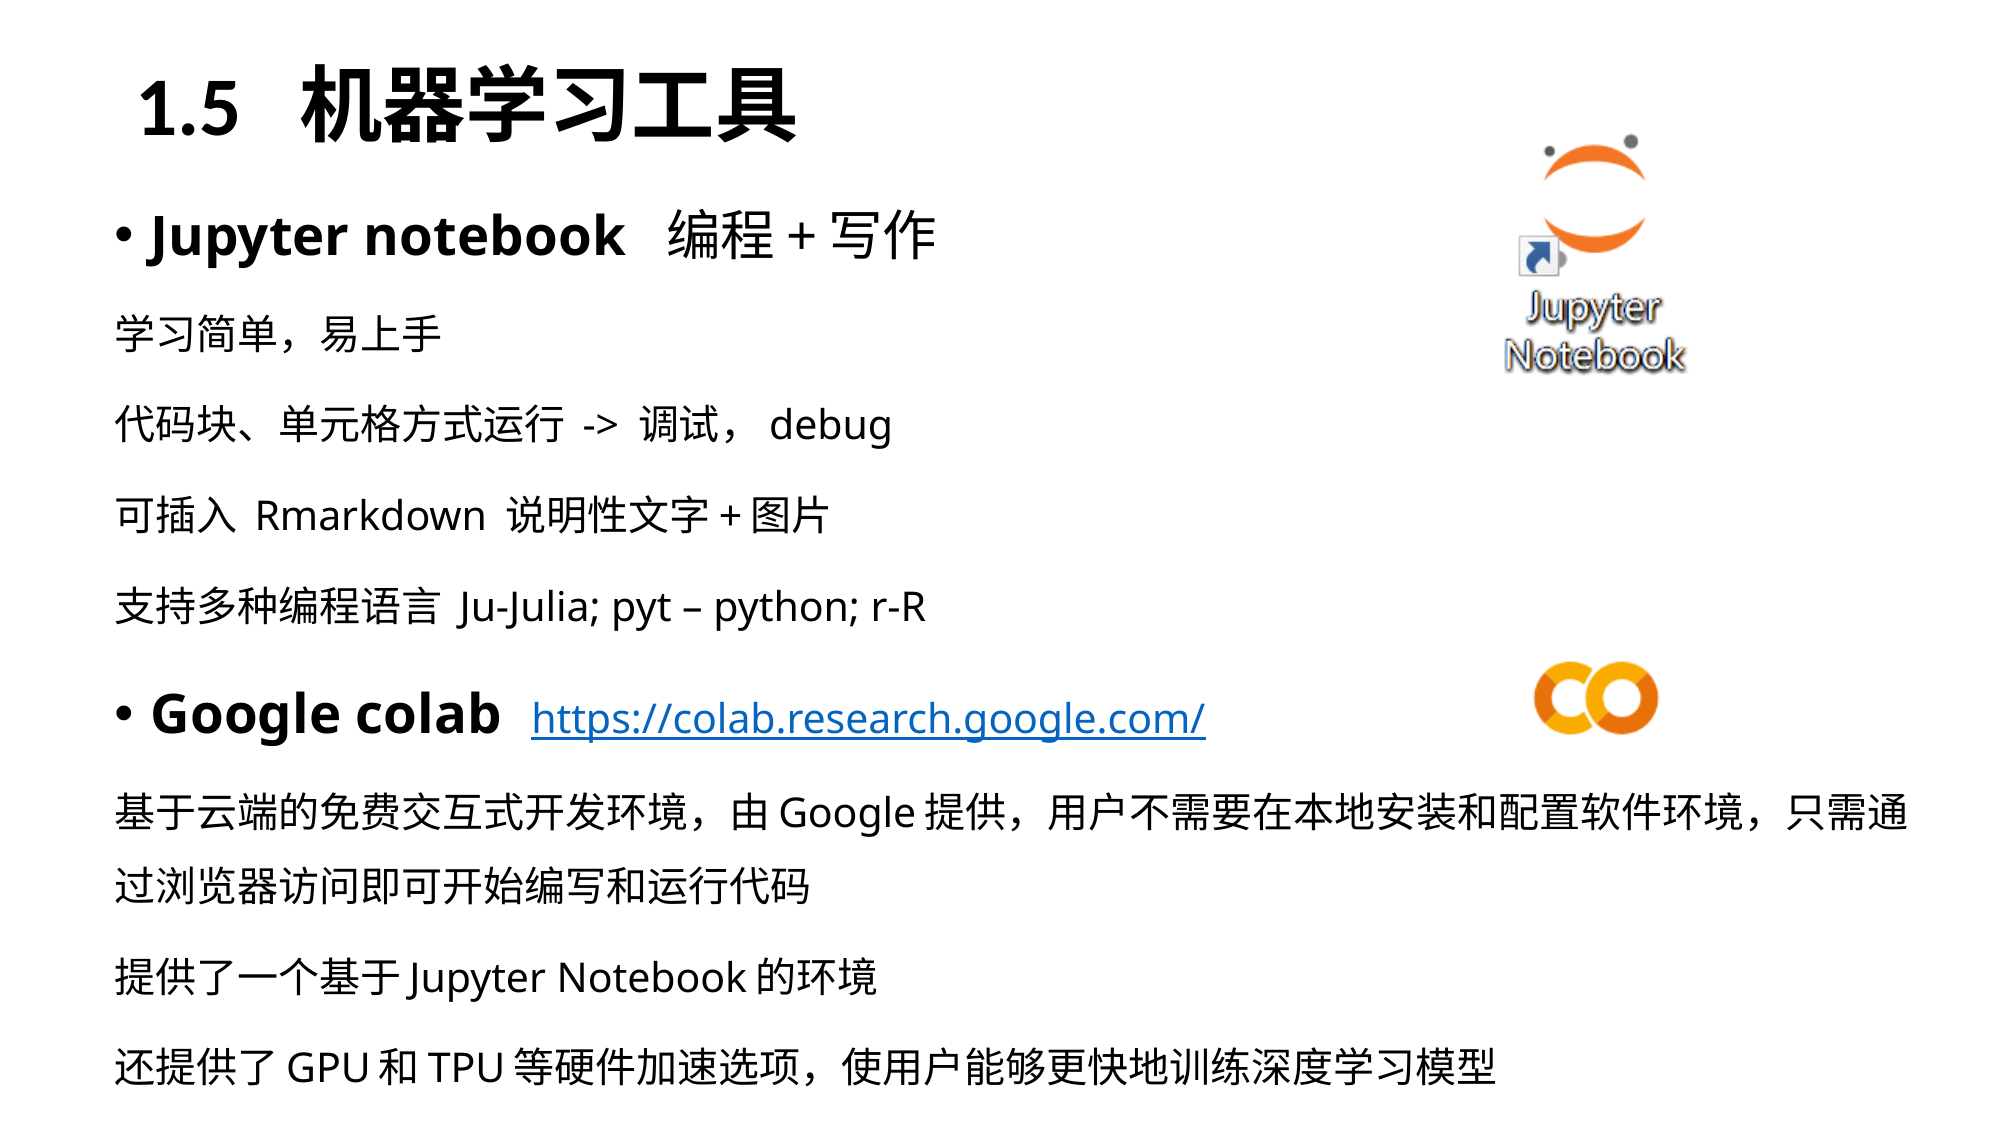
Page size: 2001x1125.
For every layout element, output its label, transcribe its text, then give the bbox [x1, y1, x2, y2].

picture [1486, 101, 1707, 402]
list Jupyter notebook 编程+写作 学习简单，易上手 代码块、单元格方式运行 -> 调试，debug 可插入 Rmarkdown 说明性文字+图片 支持多种编程语言 Ju-Julia; pyt – python; r-R Google colab https://colab.research.google.com/ 基于云端的免费交互式开发环境，由Google提供，用户不需要在本地安装和配置软件环境，只需通过浏览器访问即可开始编写和运行代码 提供了一个基于Jupyter Notebook的环境 还提供了GPU和TPU等硬件加速选项，使用户能够更快地训练深度学习模型 [99, 160, 1938, 1101]
text_box 1.5 机器学习工具 [120, 44, 1560, 160]
picture [1510, 632, 1683, 752]
